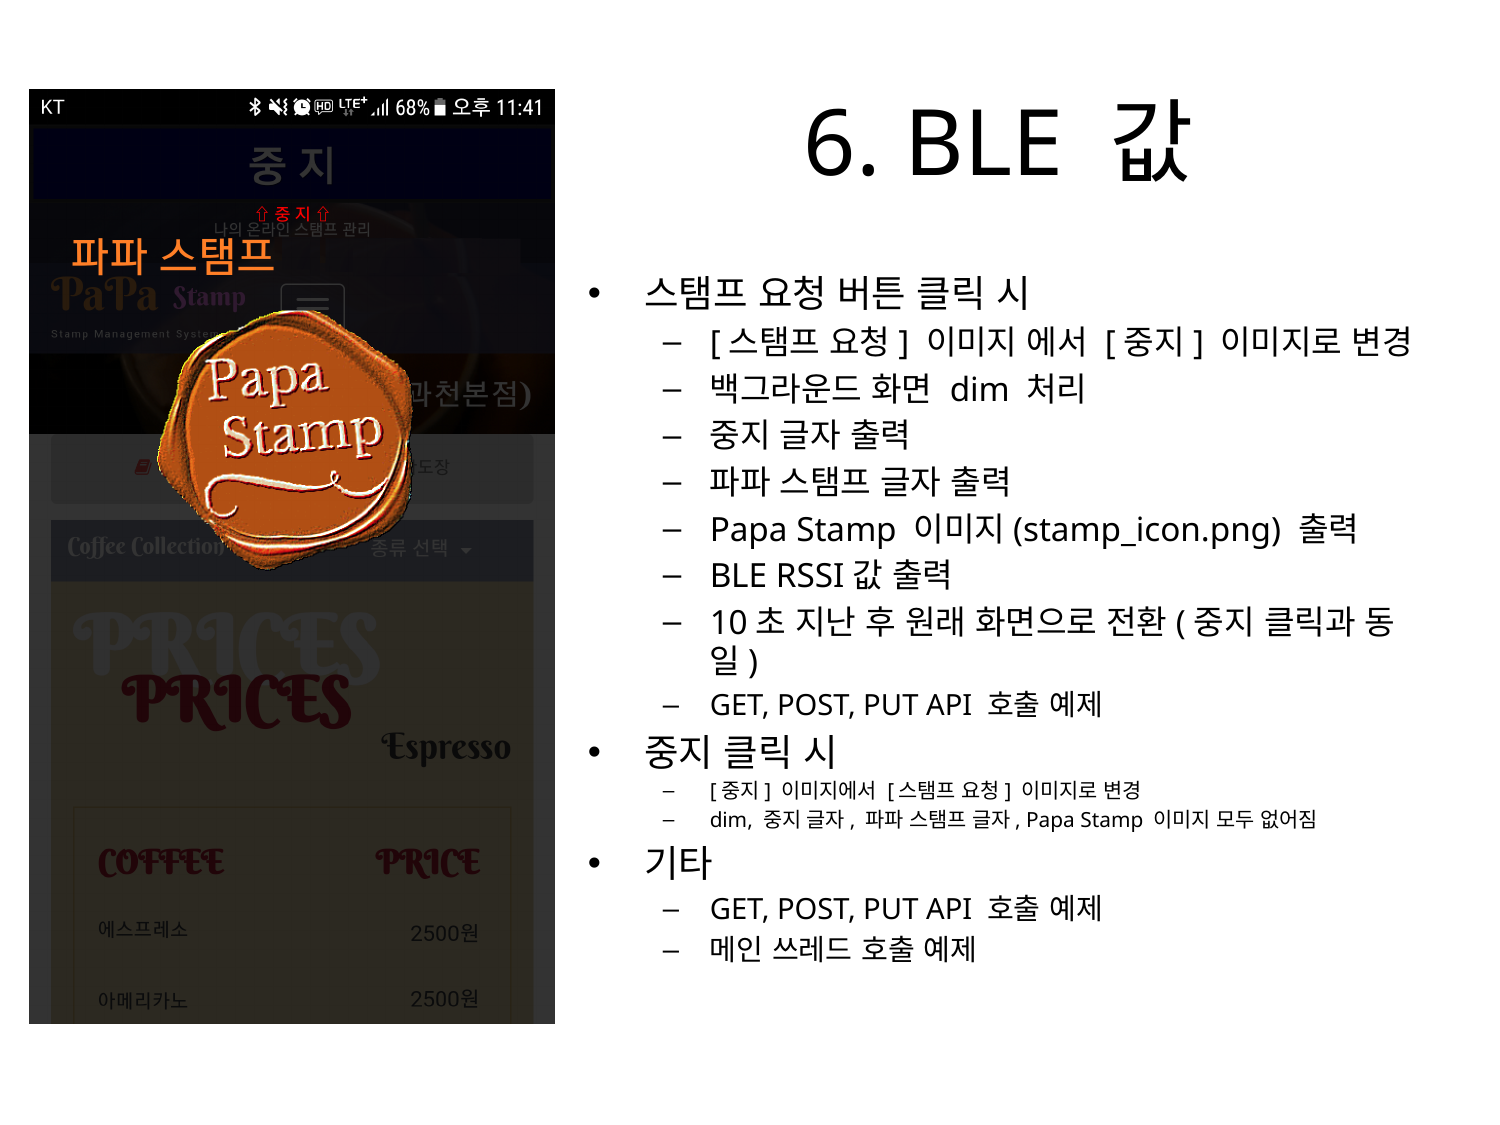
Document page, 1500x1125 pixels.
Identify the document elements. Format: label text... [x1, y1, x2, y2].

title 6. BLE 값 [572, 45, 1425, 233]
list 스탬프 요청 버튼 클릭 시 [스탬프 요청] 이미지 에서 [중지] 이미지로 변경 백그라운드 화면 dim 처리 중지 글자 출력 파파 스탬프 글자 출력 Papa Stamp 이미지(stamp_icon.png) 출력 BLE RSSI값 출력 10초 지난 후 원래 화면으로 전환(중지 클릭과 동일) GET, POST, PUT API 호출 예제 중지 클릭 시 [중지] 이미지에서 [스탬프 요청] 이미지로 변경 dim, 중지 글자, 파파 스탬프 글자, Papa Stamp 이미지 모두 없어짐 기타 GET, POST, PUT API 호출 예제 메인 쓰레드 호출 예제 [572, 262, 1447, 1005]
picture [29, 89, 555, 1024]
